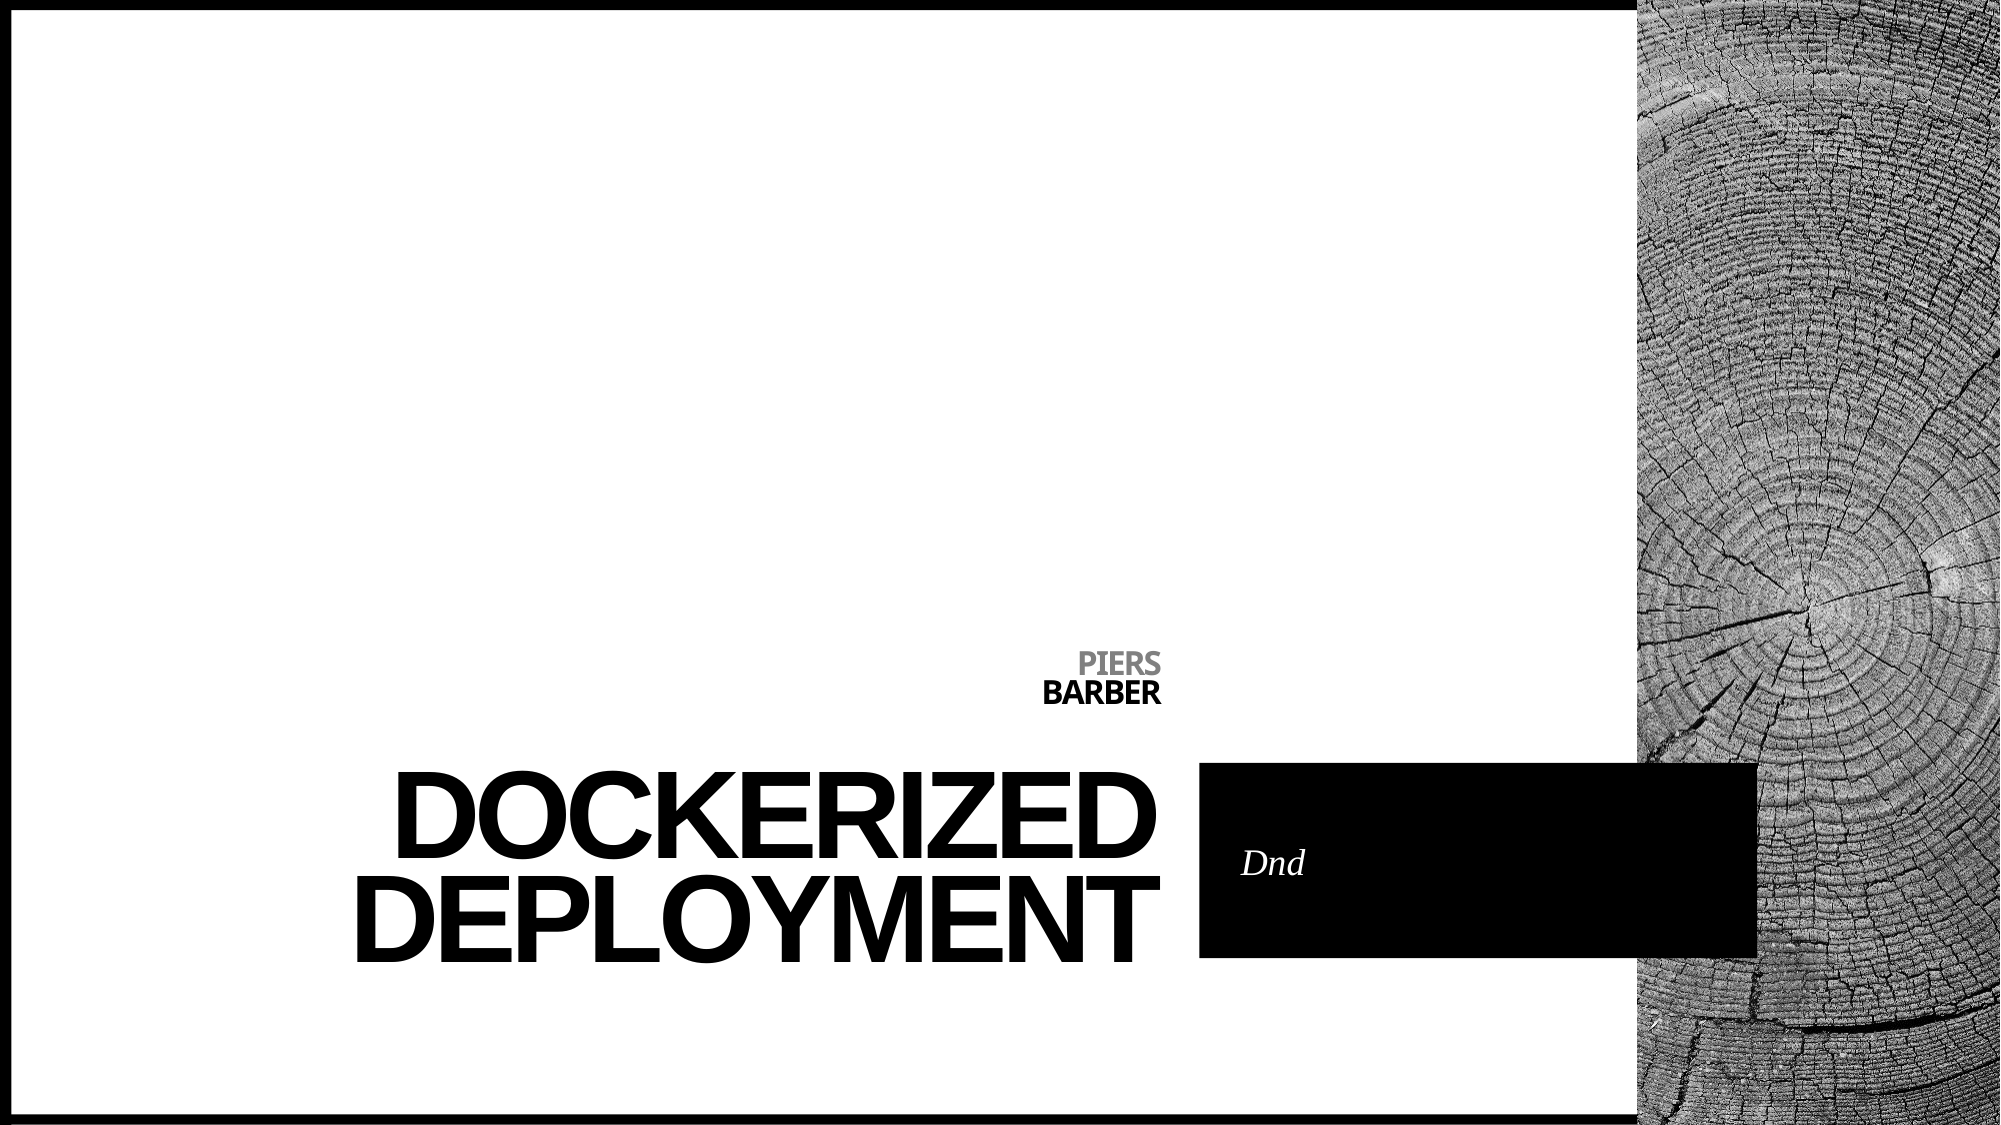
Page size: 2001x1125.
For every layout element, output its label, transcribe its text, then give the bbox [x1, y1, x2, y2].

text_box PIERS BARBER [853, 646, 1162, 711]
text_box Dockerized Deployment [47, 712, 1163, 988]
text_box Dnd [1199, 762, 1631, 959]
picture [1636, 0, 2000, 1125]
